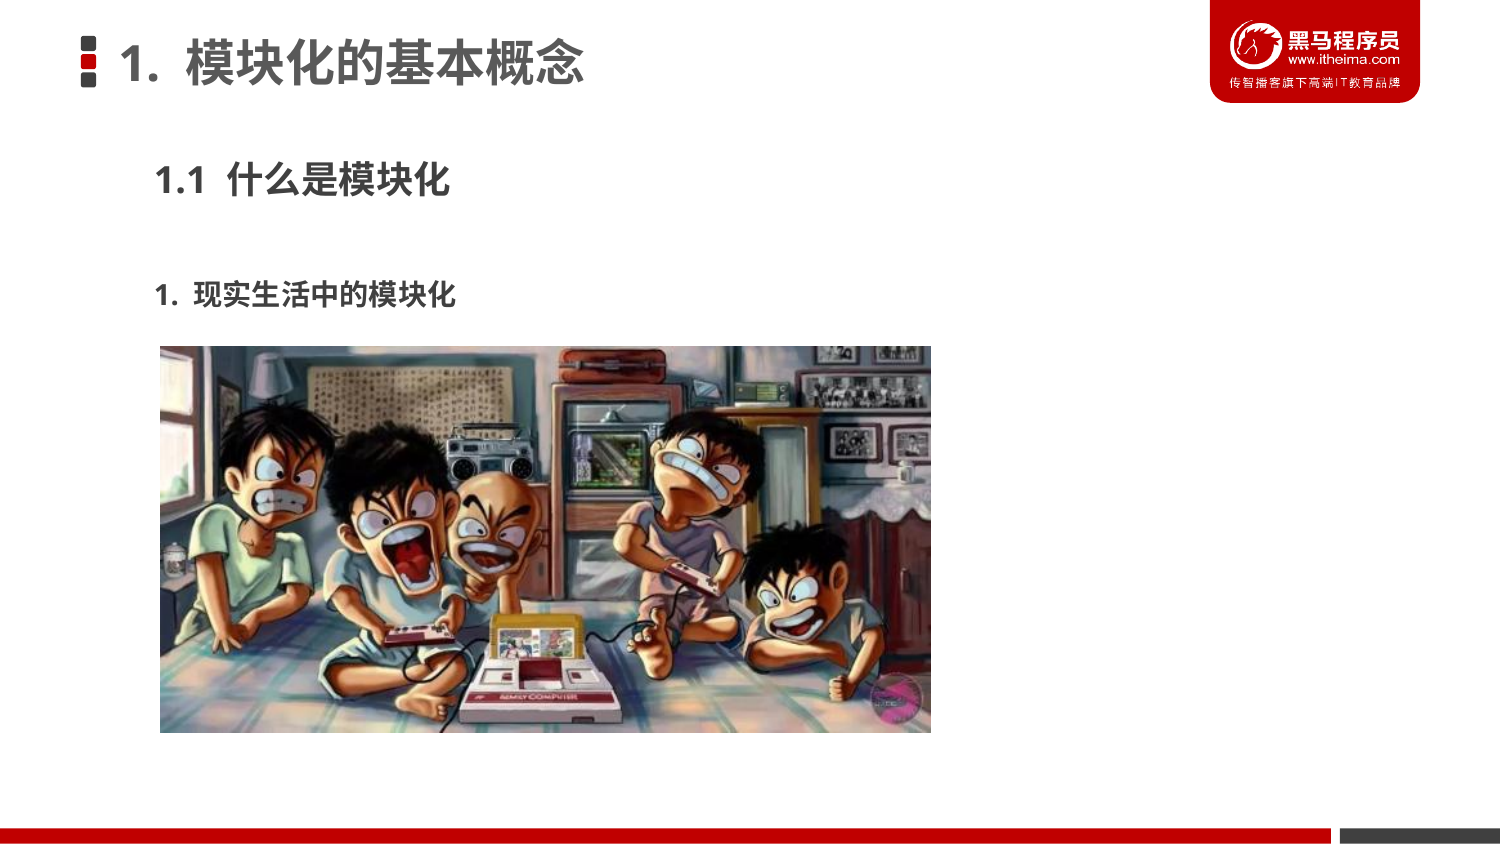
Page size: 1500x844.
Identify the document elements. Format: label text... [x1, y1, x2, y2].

list 1.1 什么是模块化 [139, 153, 1209, 243]
text_box 1. 现实生活中的模块化 [139, 273, 1204, 320]
picture [1211, 11, 1419, 97]
picture [160, 346, 931, 733]
title 1. 模块化的基本概念 [103, 0, 1209, 130]
